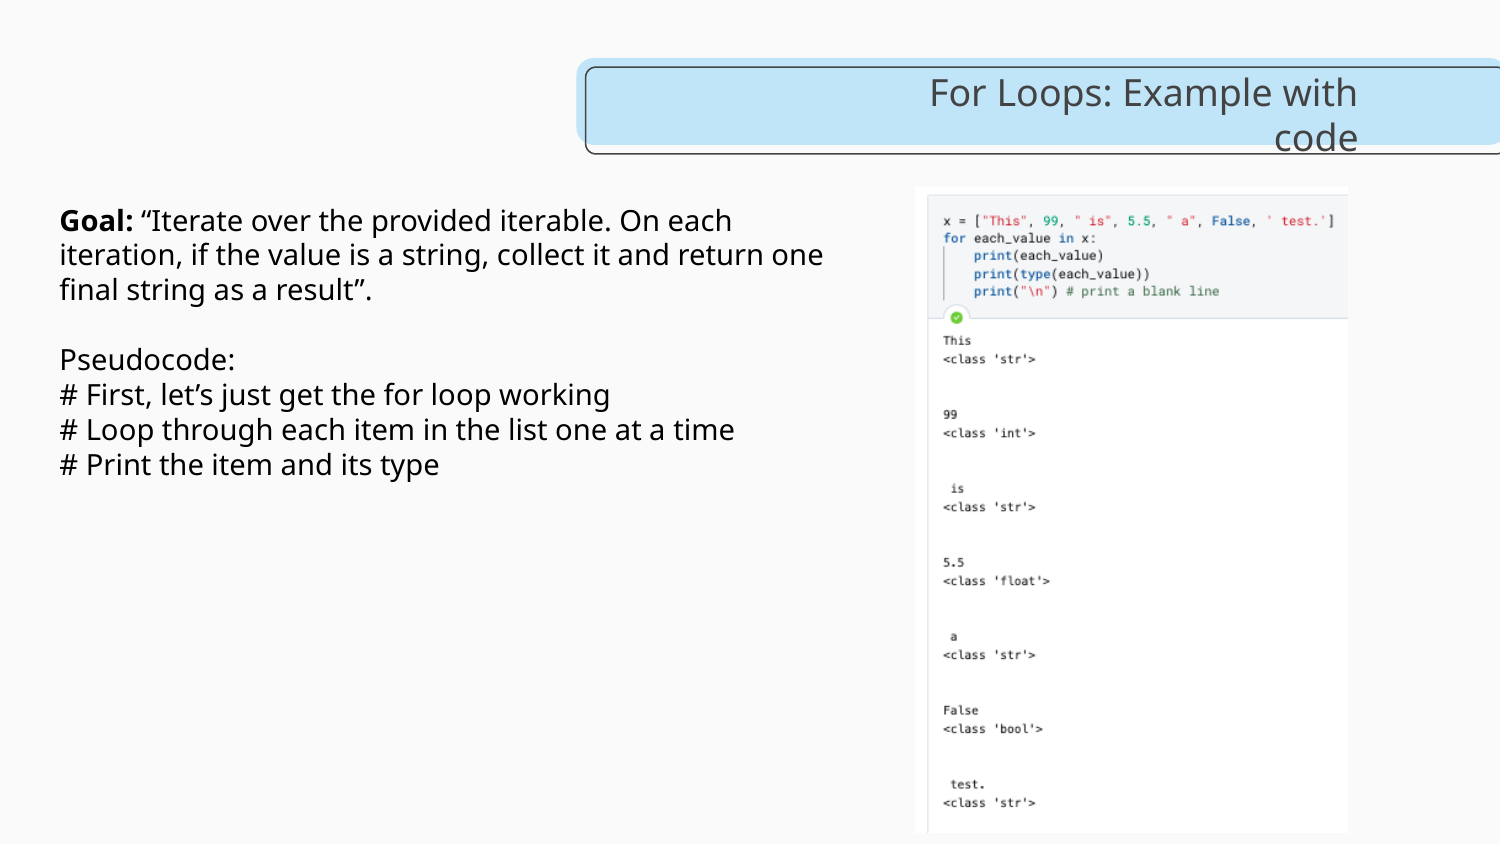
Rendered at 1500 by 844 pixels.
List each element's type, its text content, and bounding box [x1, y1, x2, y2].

text_box Goal: “Iterate over the provided iterable. On each iteration, if the value is a string, collect it and return one final string as a result”. Pseudocode: # First, let’s just get the for loop working # Loop through each item in the list one at a time # Print the item and its type [44, 186, 850, 497]
picture [914, 186, 1349, 833]
title For Loops: Example with code [849, 75, 1374, 154]
